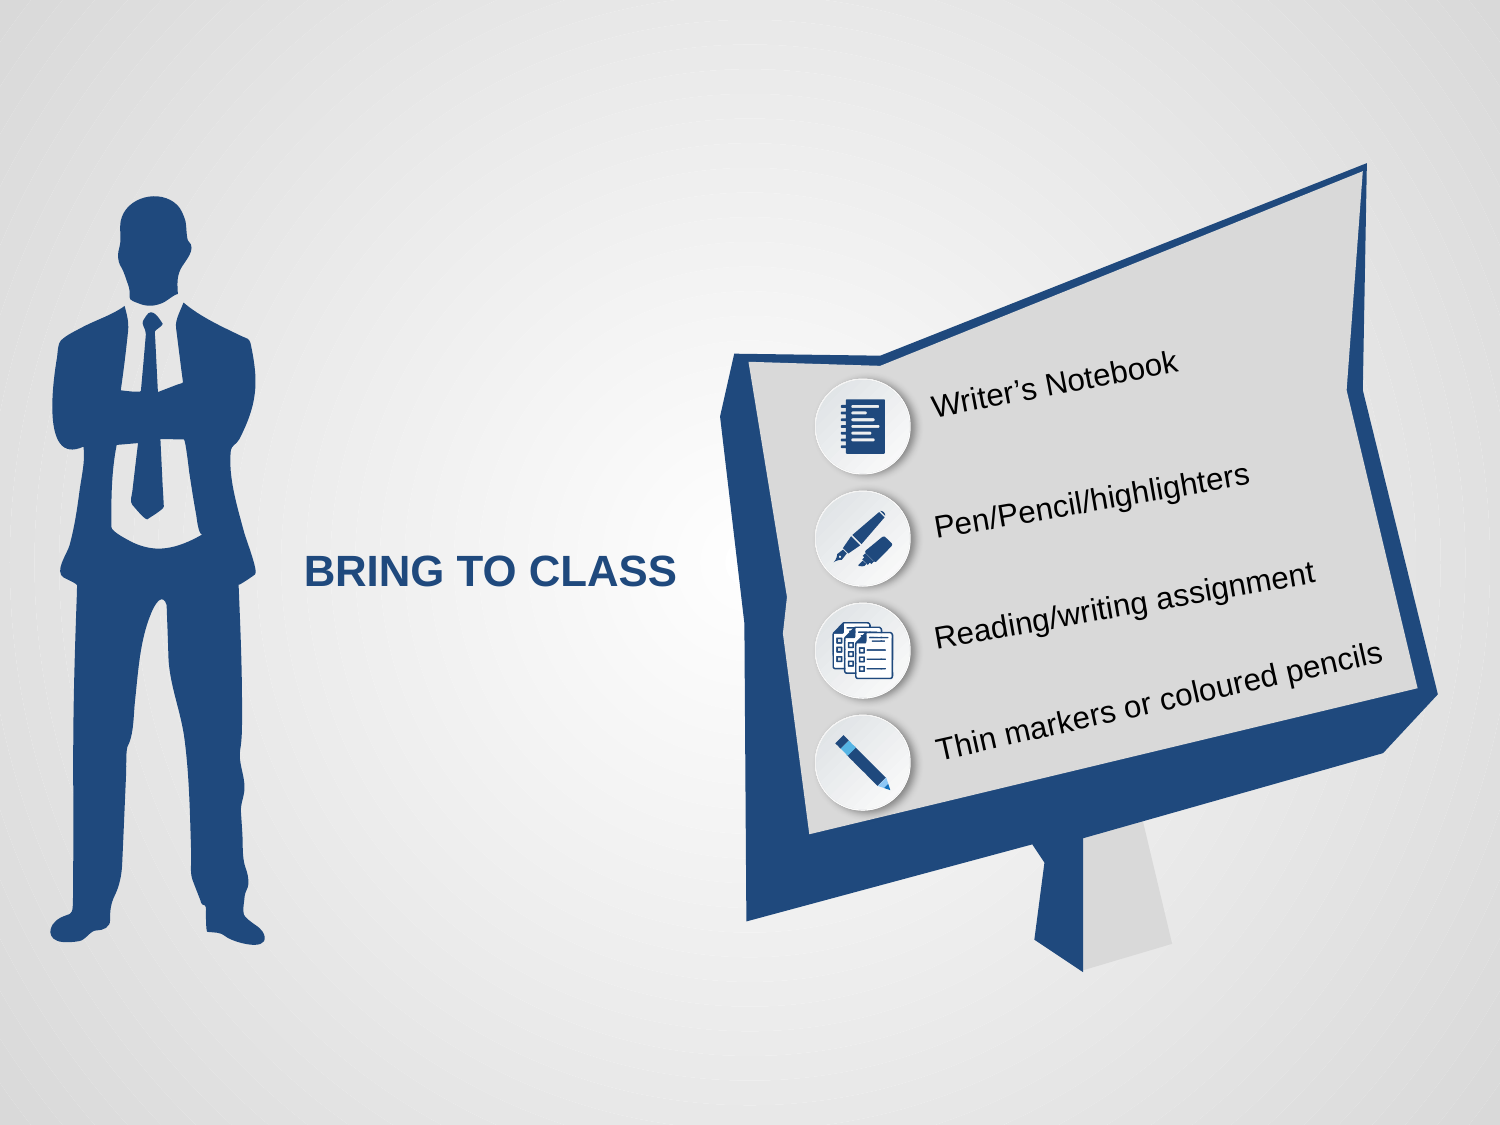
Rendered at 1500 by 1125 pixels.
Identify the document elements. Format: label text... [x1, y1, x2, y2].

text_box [814, 378, 911, 475]
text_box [814, 714, 911, 811]
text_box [814, 490, 911, 587]
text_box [832, 621, 894, 680]
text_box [833, 510, 893, 567]
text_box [719, 162, 1439, 973]
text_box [814, 602, 911, 699]
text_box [835, 734, 891, 791]
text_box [39, 187, 268, 953]
text_box BRING TO CLASS [288, 535, 693, 603]
